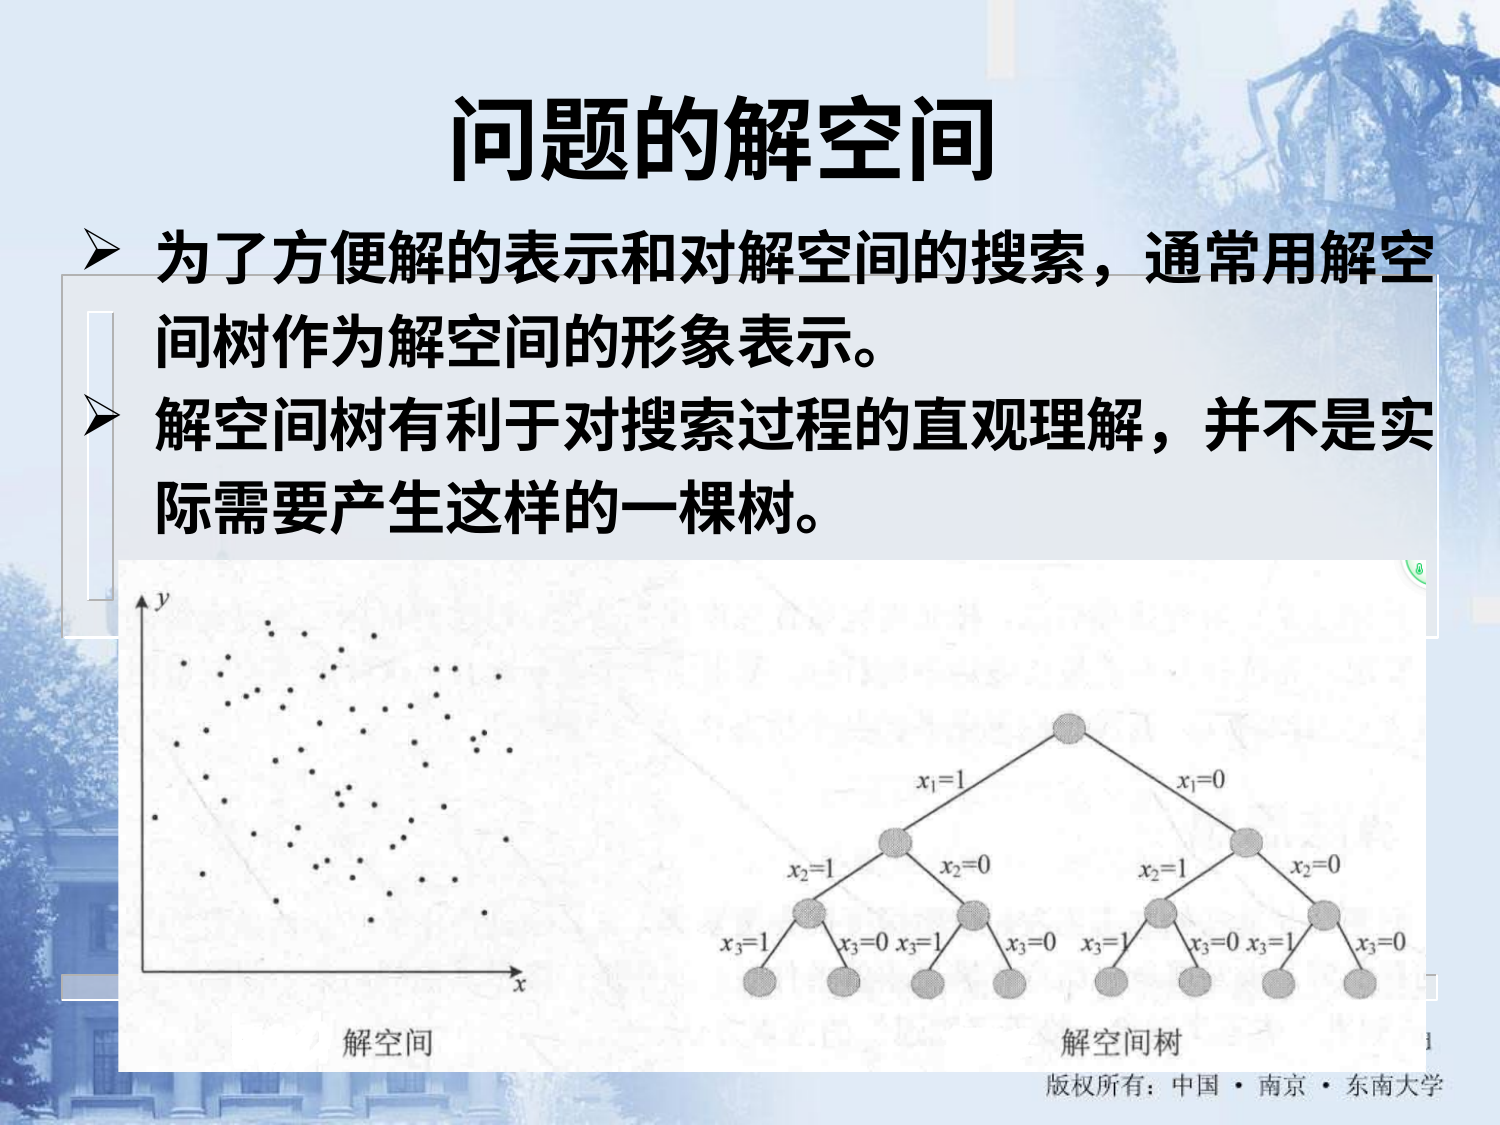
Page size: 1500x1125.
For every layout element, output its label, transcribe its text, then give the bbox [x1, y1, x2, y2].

picture [0, 0, 1500, 1125]
text_box 问题的解空间 [85, 60, 1361, 193]
text_box 为了方便解的表示和对解空间的搜索，通常用解空间树作为解空间的形象表示。 解空间树有利于对搜索过程的直观理解，并不是实际需要产生这样的一棵树。 [64, 200, 1459, 549]
